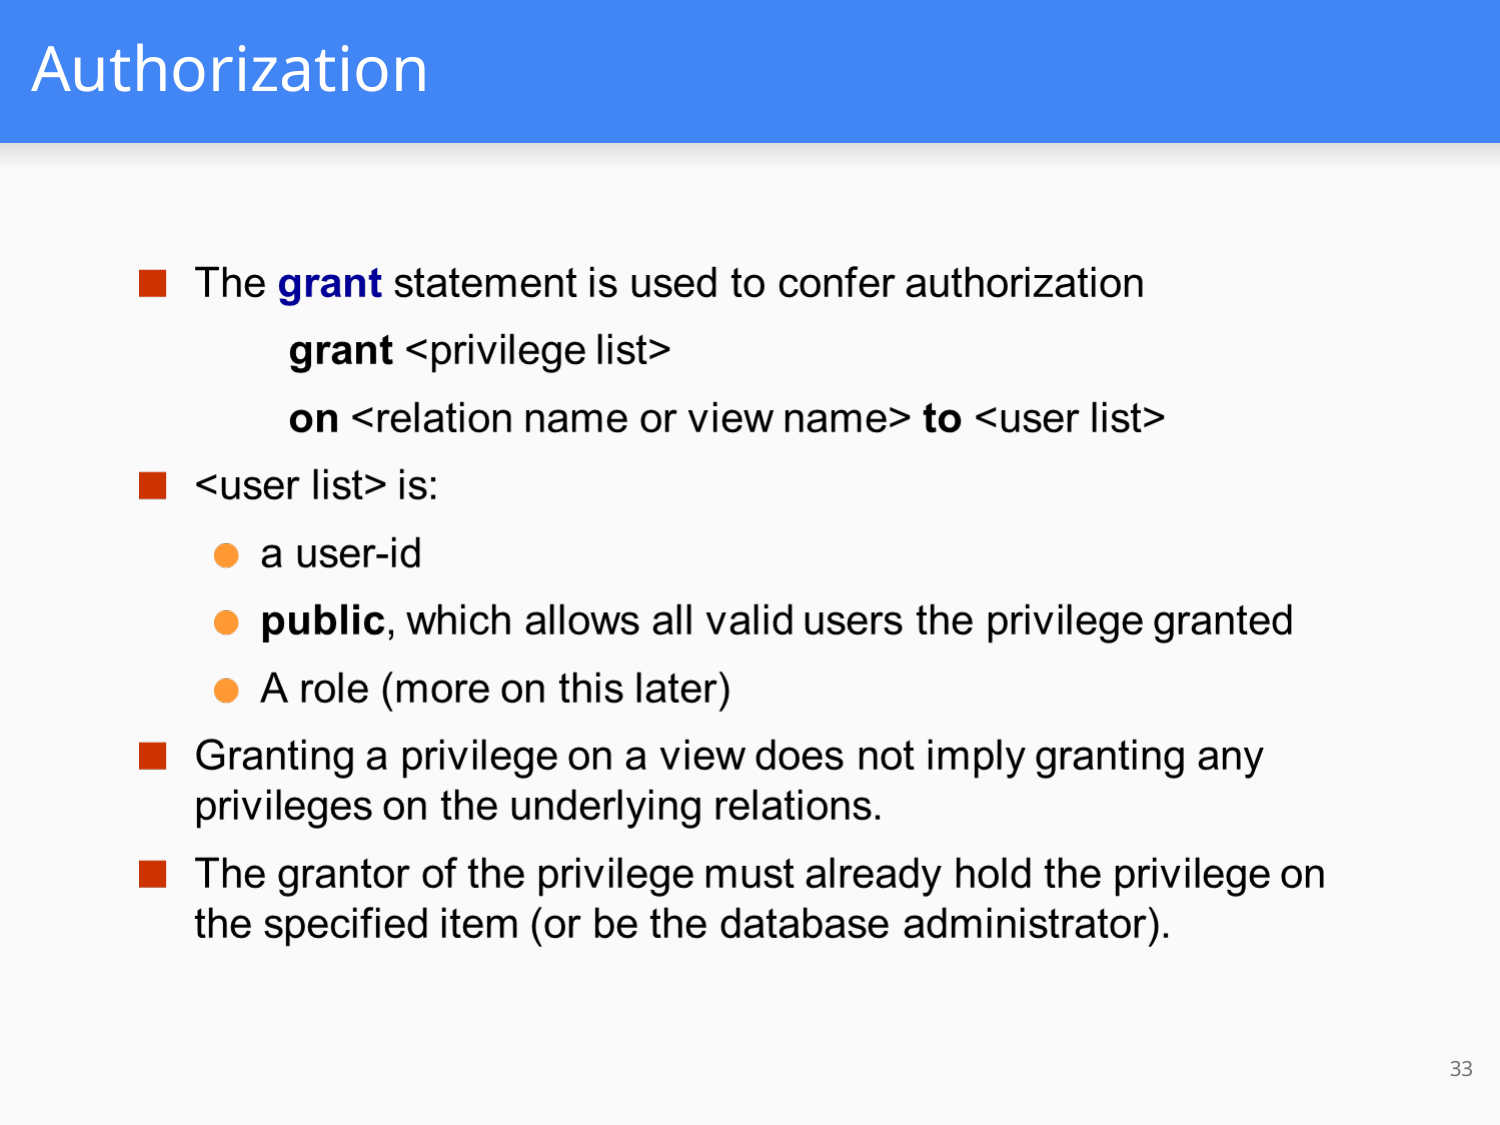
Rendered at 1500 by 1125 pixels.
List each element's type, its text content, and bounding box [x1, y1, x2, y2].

slide_number 33 [1398, 1027, 1489, 1114]
title Authorization [16, 0, 1464, 132]
text_box [92, 187, 1388, 1054]
picture [119, 243, 1381, 1054]
